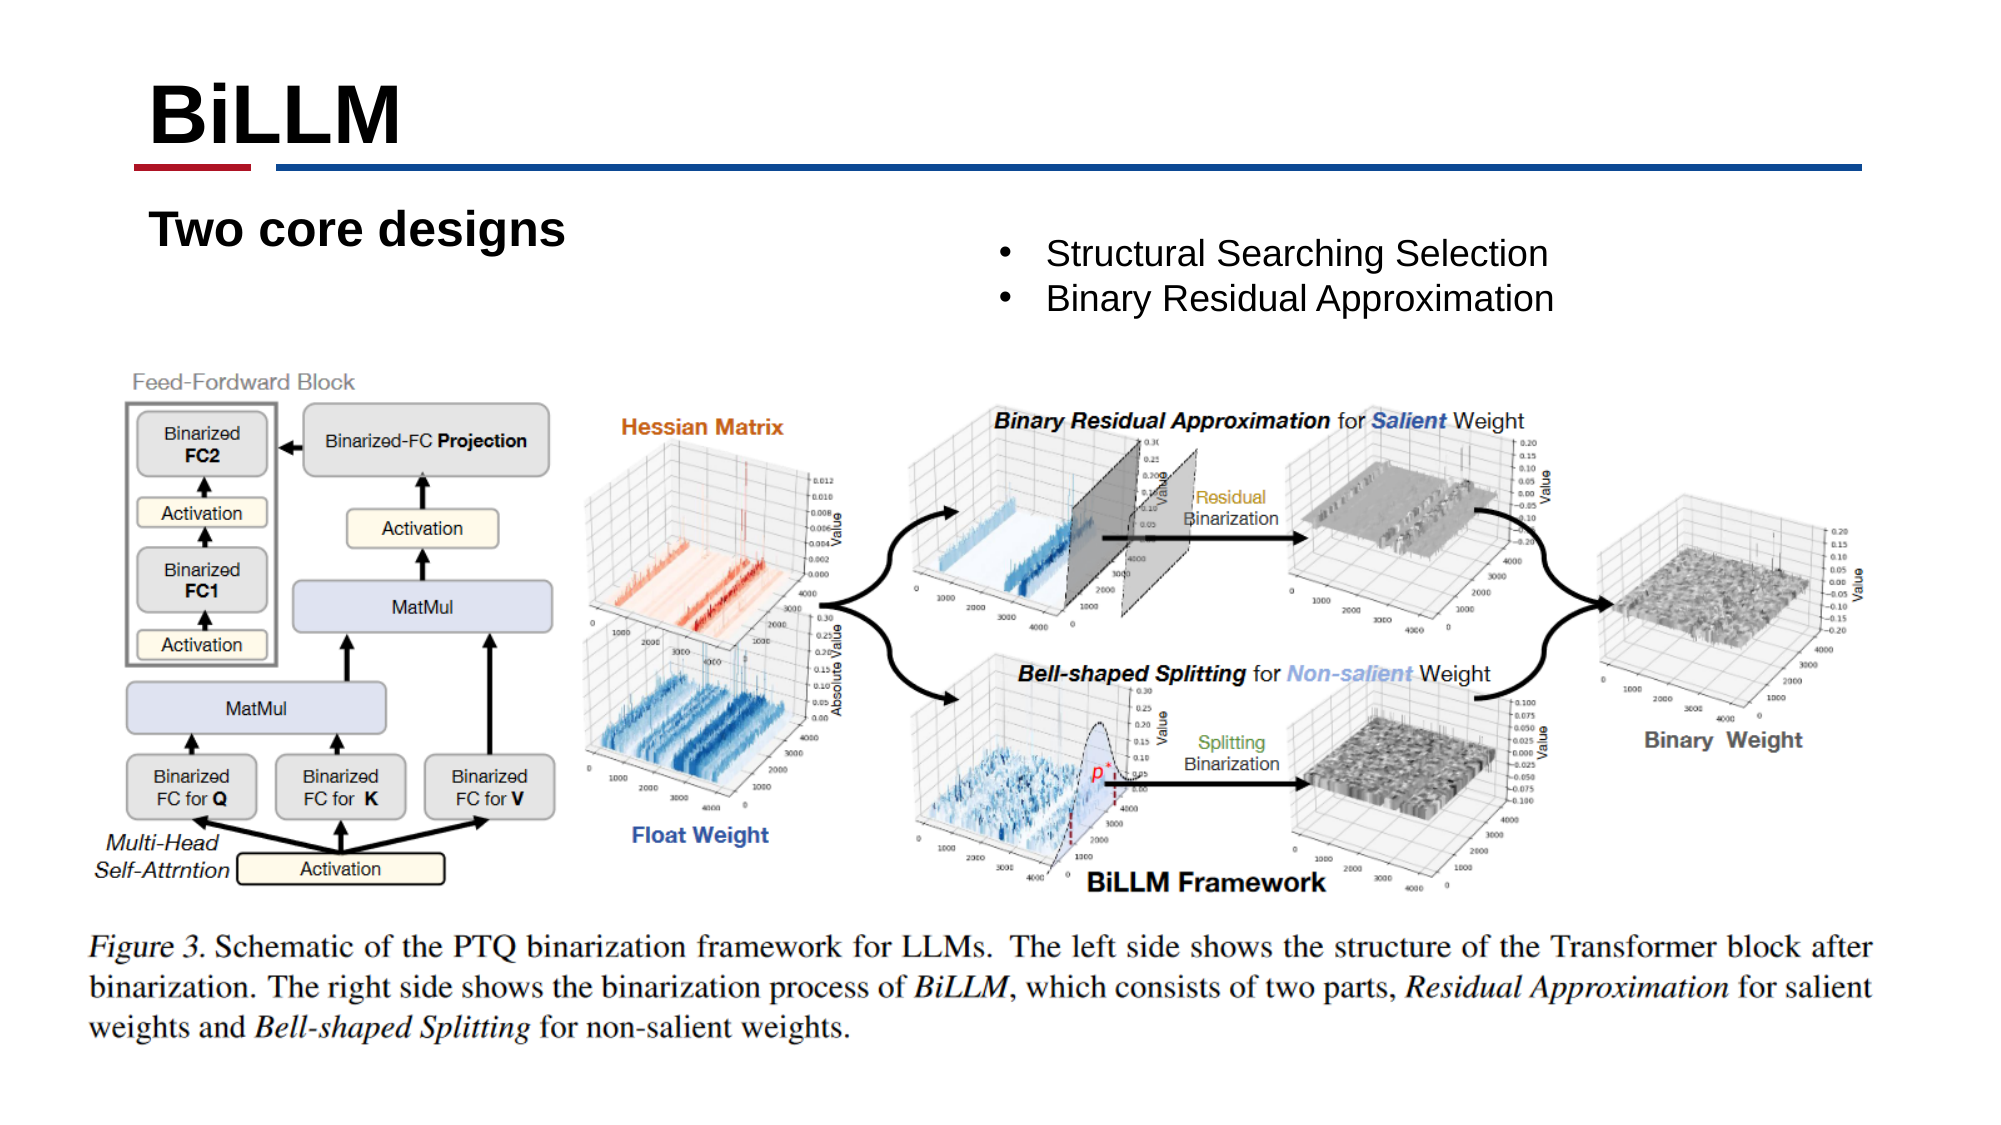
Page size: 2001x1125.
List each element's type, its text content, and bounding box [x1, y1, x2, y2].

text_box Two core designs [133, 188, 659, 264]
text_box Structural Searching Selection Binary Residual Approximation [984, 221, 1985, 327]
title BiLLM [133, 0, 1859, 168]
picture [66, 361, 1902, 1052]
